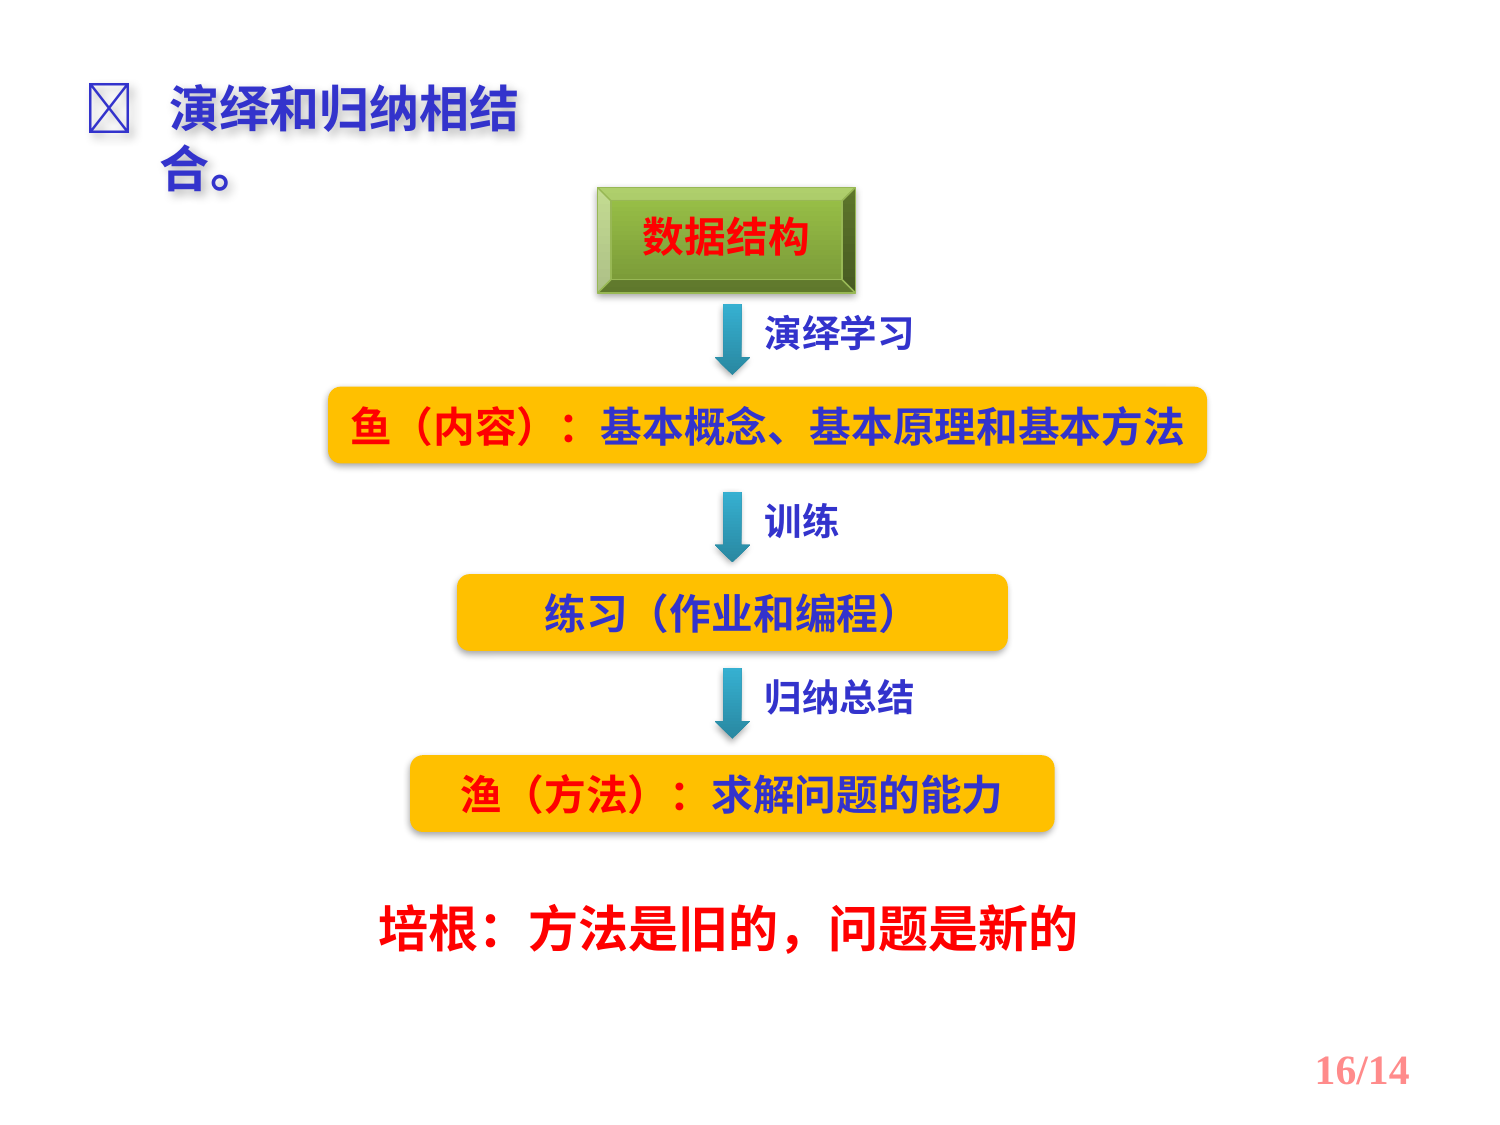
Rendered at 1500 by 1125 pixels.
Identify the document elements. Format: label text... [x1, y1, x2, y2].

text_box 渔（方法）：求解问题的能力 [409, 754, 1056, 833]
text_box [714, 491, 750, 563]
text_box 数据结构 [597, 186, 856, 294]
text_box 归纳总结 [750, 675, 938, 727]
table_cell 9901 [601, 188, 852, 200]
text_box 练习（作业和编程） [456, 573, 1009, 652]
text_box 培根：方法是旧的，问题是新的 [363, 902, 1149, 965]
text_box Stud[i] [598, 190, 610, 290]
text_box [714, 667, 750, 739]
text_box 训练 [750, 499, 879, 550]
text_box 演绎学习 [750, 311, 938, 363]
text_box [714, 304, 750, 375]
text_box  演绎和归纳相结合。 [70, 70, 633, 205]
text_box 鱼（内容）：基本概念、基本原理和基本方法 [327, 385, 1208, 465]
slide_number 16/14 [1074, 1042, 1425, 1103]
